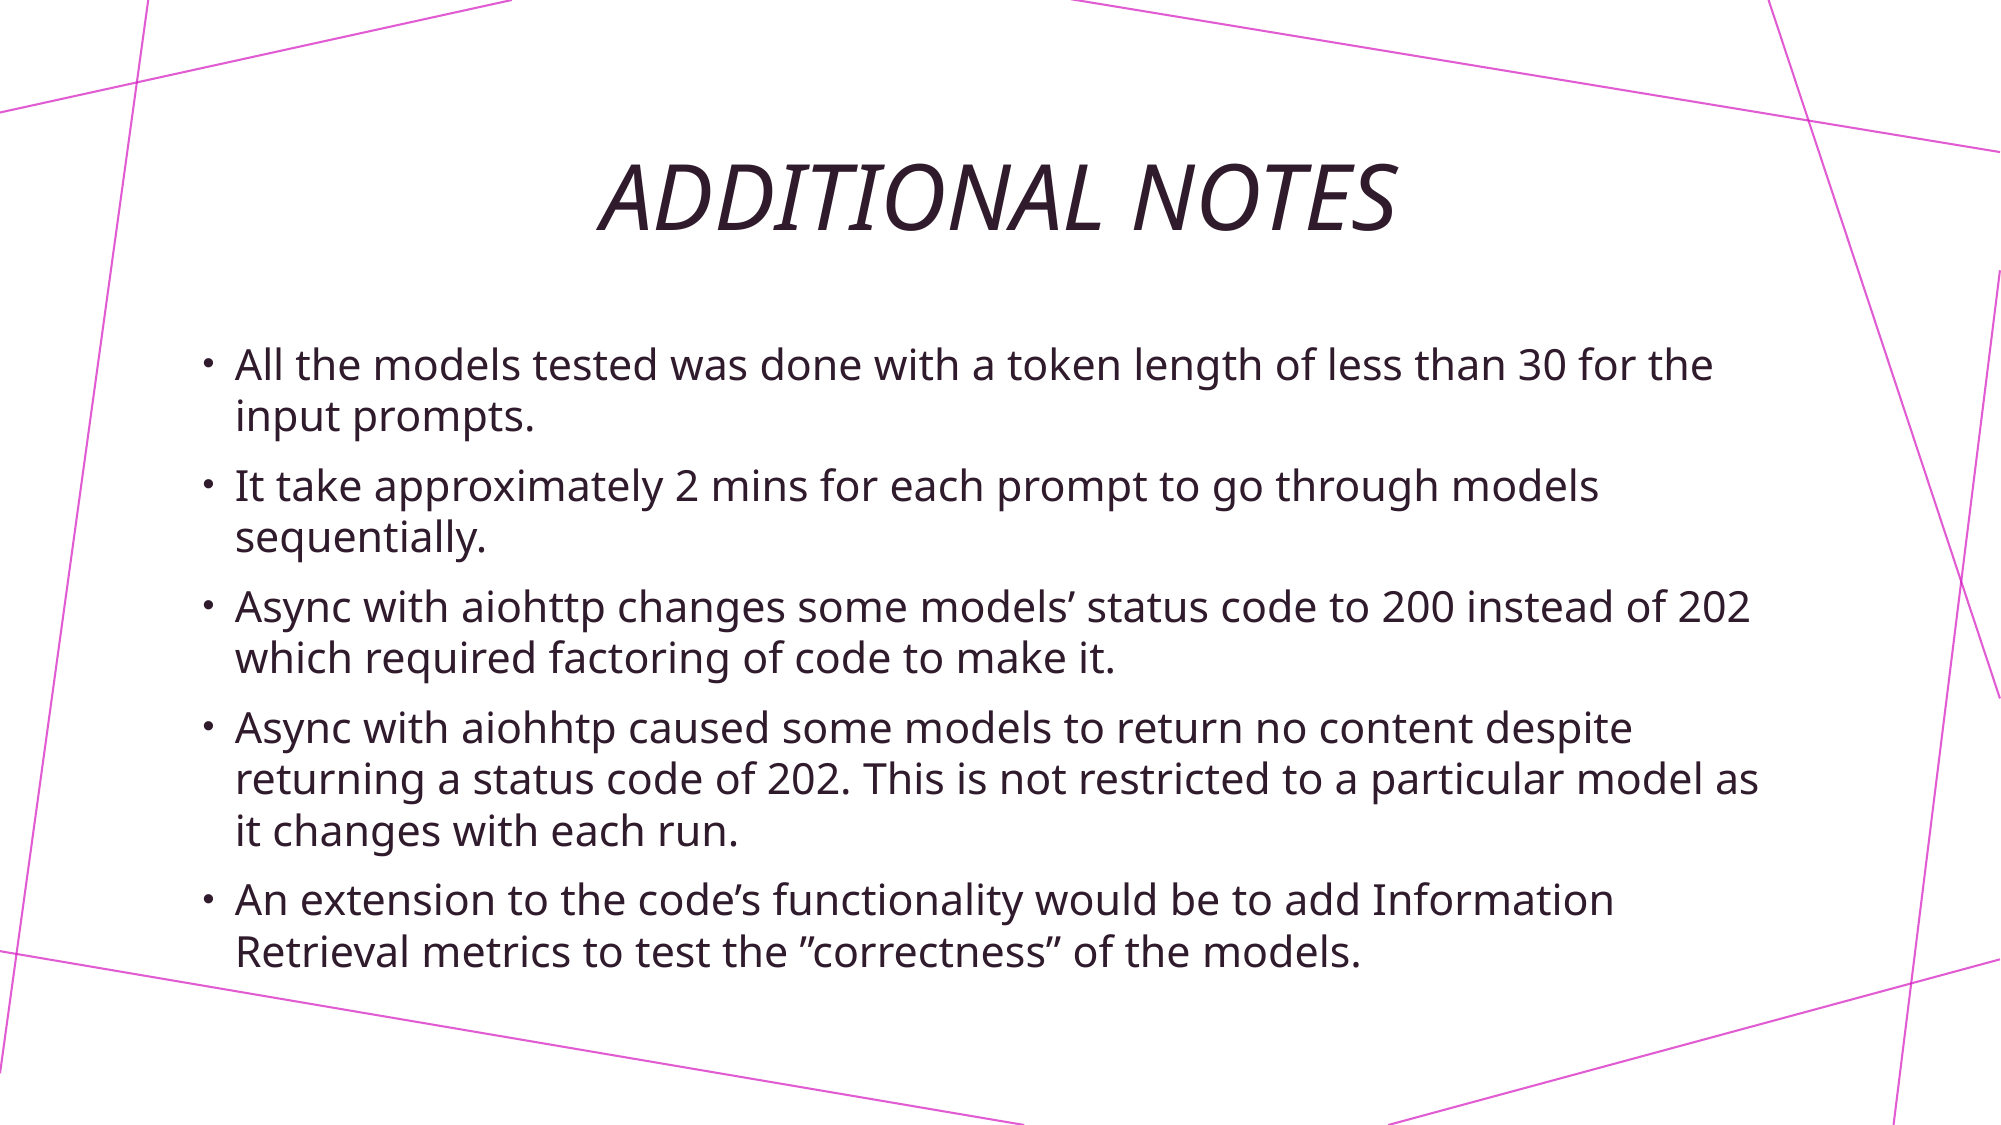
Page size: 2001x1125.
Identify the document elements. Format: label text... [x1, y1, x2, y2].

title Additional Notes [187, 87, 1813, 315]
list All the models tested was done with a token length of less than 30 for the input prompts. It take approximately 2 mins for each prompt to go through models sequentially. Async with aiohttp changes some models’ status code to 200 instead of 202 which required factoring of code to make it. Async with aiohhtp caused some models to return no content despite returning a status code of 202. This is not restricted to a particular model as it changes with each run. An extension to the code’s functionality would be to add Information Retrieval metrics to test the ”correctness” of the models. [187, 329, 1813, 990]
